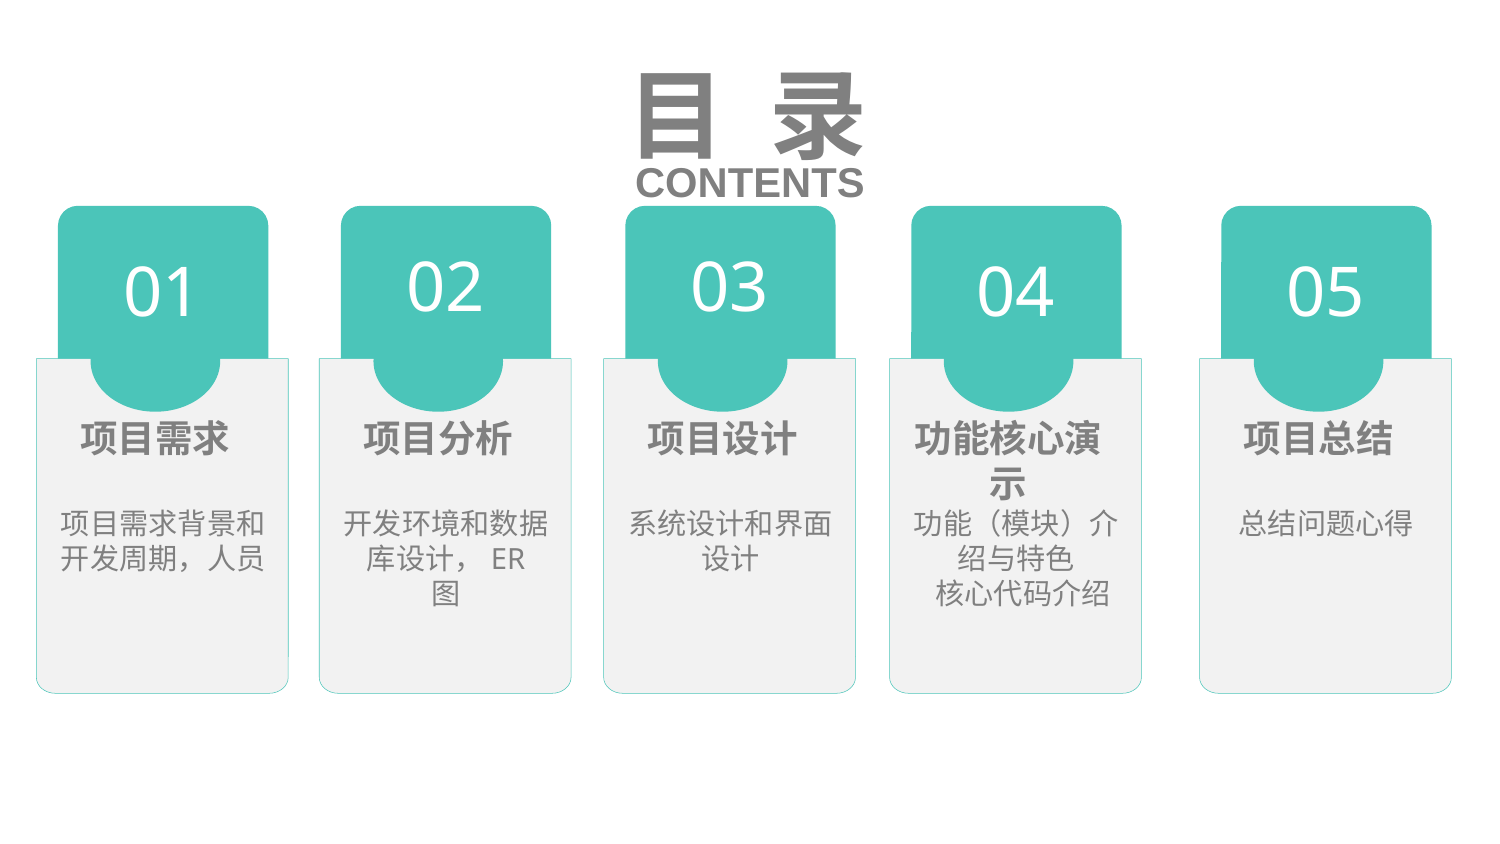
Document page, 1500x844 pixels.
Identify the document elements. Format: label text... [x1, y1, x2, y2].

text_box [655, 331, 790, 409]
text_box 总结问题心得 [1210, 479, 1443, 546]
text_box [338, 203, 554, 356]
text_box [909, 203, 1124, 356]
text_box 目 录 [579, 53, 916, 172]
text_box 系统设计和界面设计 [614, 479, 847, 581]
text_box [887, 356, 1144, 696]
text_box 项目总结 [1200, 409, 1437, 466]
text_box CONTENTS [583, 155, 916, 206]
text_box 01 [79, 241, 246, 336]
text_box [941, 336, 1076, 409]
text_box [34, 356, 291, 696]
text_box 功能核心演示 [890, 409, 1127, 511]
text_box [55, 203, 271, 356]
text_box 05 [1242, 241, 1409, 336]
text_box 02 [362, 236, 529, 331]
text_box 项目设计 [604, 409, 841, 466]
text_box 04 [932, 241, 1099, 336]
text_box 功能（模块）介绍与特色 核心代码介绍 [900, 479, 1133, 616]
text_box [601, 356, 858, 696]
text_box 开发环境和数据库设计，ER 图 [330, 479, 563, 616]
text_box 03 [646, 236, 813, 331]
text_box 项目需求背景和开发周期，人员 [47, 479, 280, 581]
text_box [1251, 336, 1386, 409]
text_box [1197, 356, 1454, 696]
text_box [1219, 203, 1434, 356]
text_box [623, 203, 838, 356]
text_box [317, 356, 574, 696]
text_box 项目分析 [320, 409, 557, 466]
text_box [371, 331, 506, 409]
text_box 项目需求 [37, 409, 274, 466]
text_box [88, 336, 223, 409]
